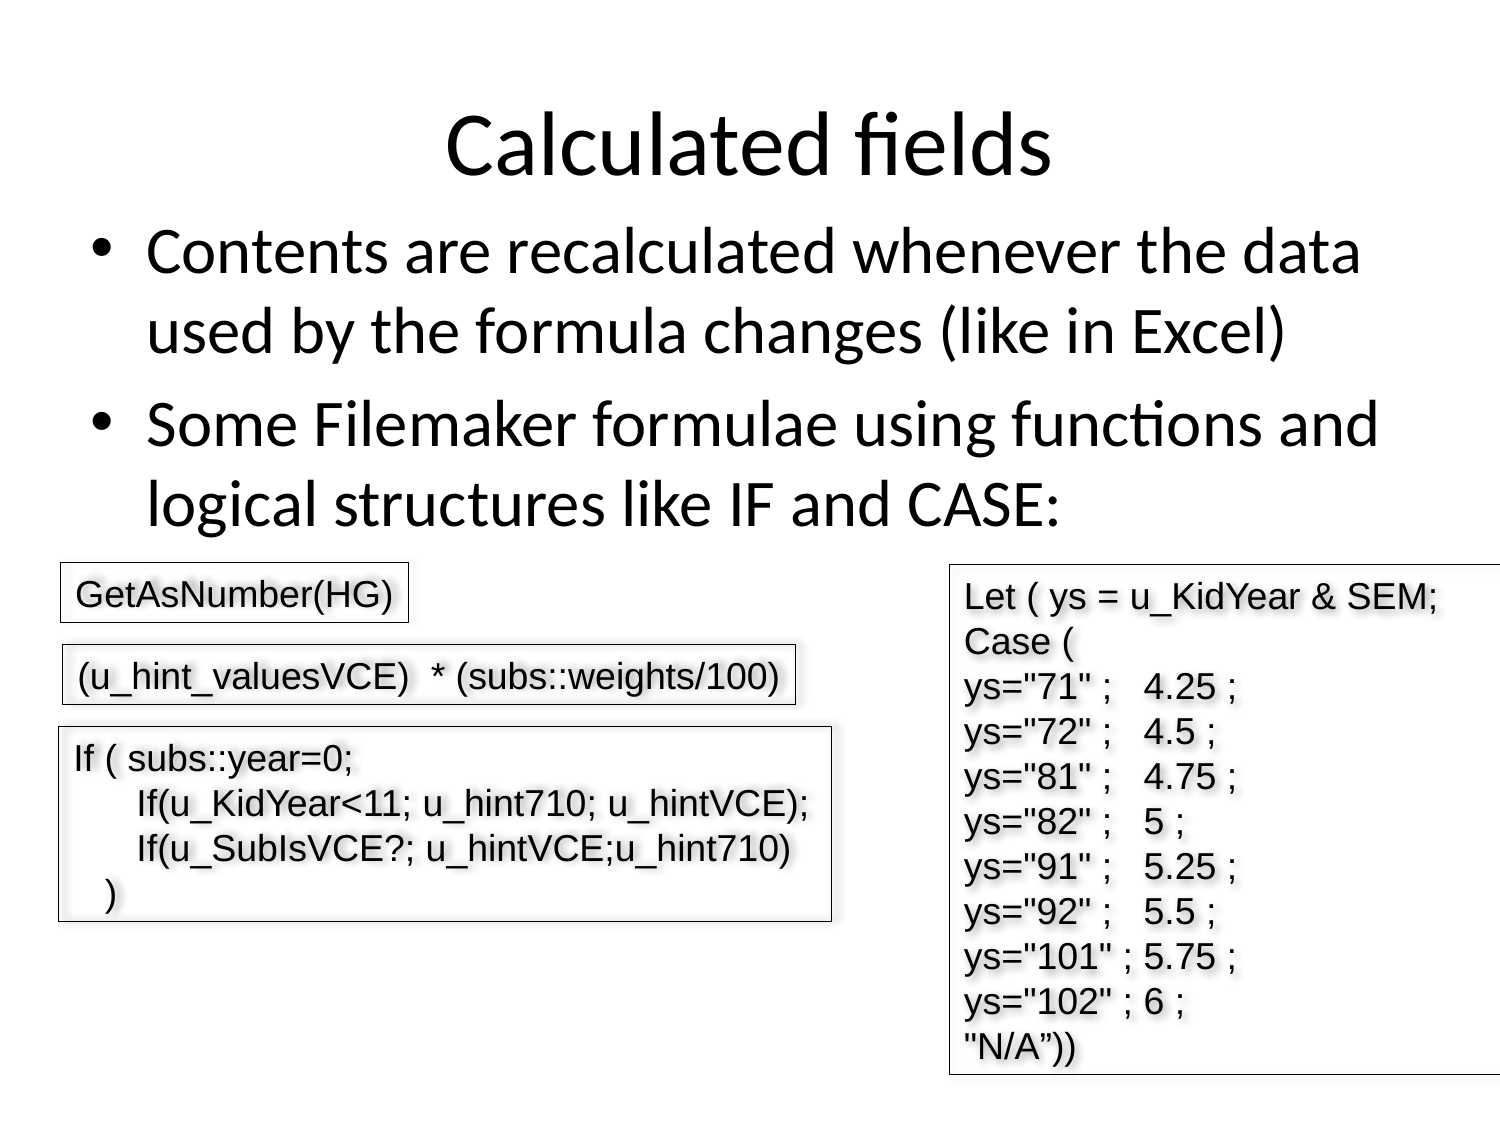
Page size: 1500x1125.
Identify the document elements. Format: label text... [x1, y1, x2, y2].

text_box If ( subs::year=0; If(u_KidYear<11; u_hint710; u_hintVCE); If(u_SubIsVCE?; u_hintVCE;u_hint710) ) [58, 726, 832, 922]
text_box GetAsNumber(HG) [60, 562, 409, 623]
text_box (u_hint_valuesVCE) * (subs::weights/100) [62, 644, 796, 705]
text_box Let ( ys = u_KidYear & SEM; Case ( ys="71" ; 4.25 ; ys="72" ; 4.5 ; ys="81" ; 4.75 ; ys="82" ; 5 ; ys="91" ; 5.25 ; ys="92" ; 5.5 ; ys="101" ; 5.75 ; ys="102" ; 6 ; "N/A”)) [949, 564, 1500, 1075]
list Contents are recalculated whenever the data used by the formula changes (like in Excel) Some Filemaker formulae using functions and logical structures like IF and CASE: [75, 199, 1425, 394]
title Calculated fields [75, 45, 1425, 199]
